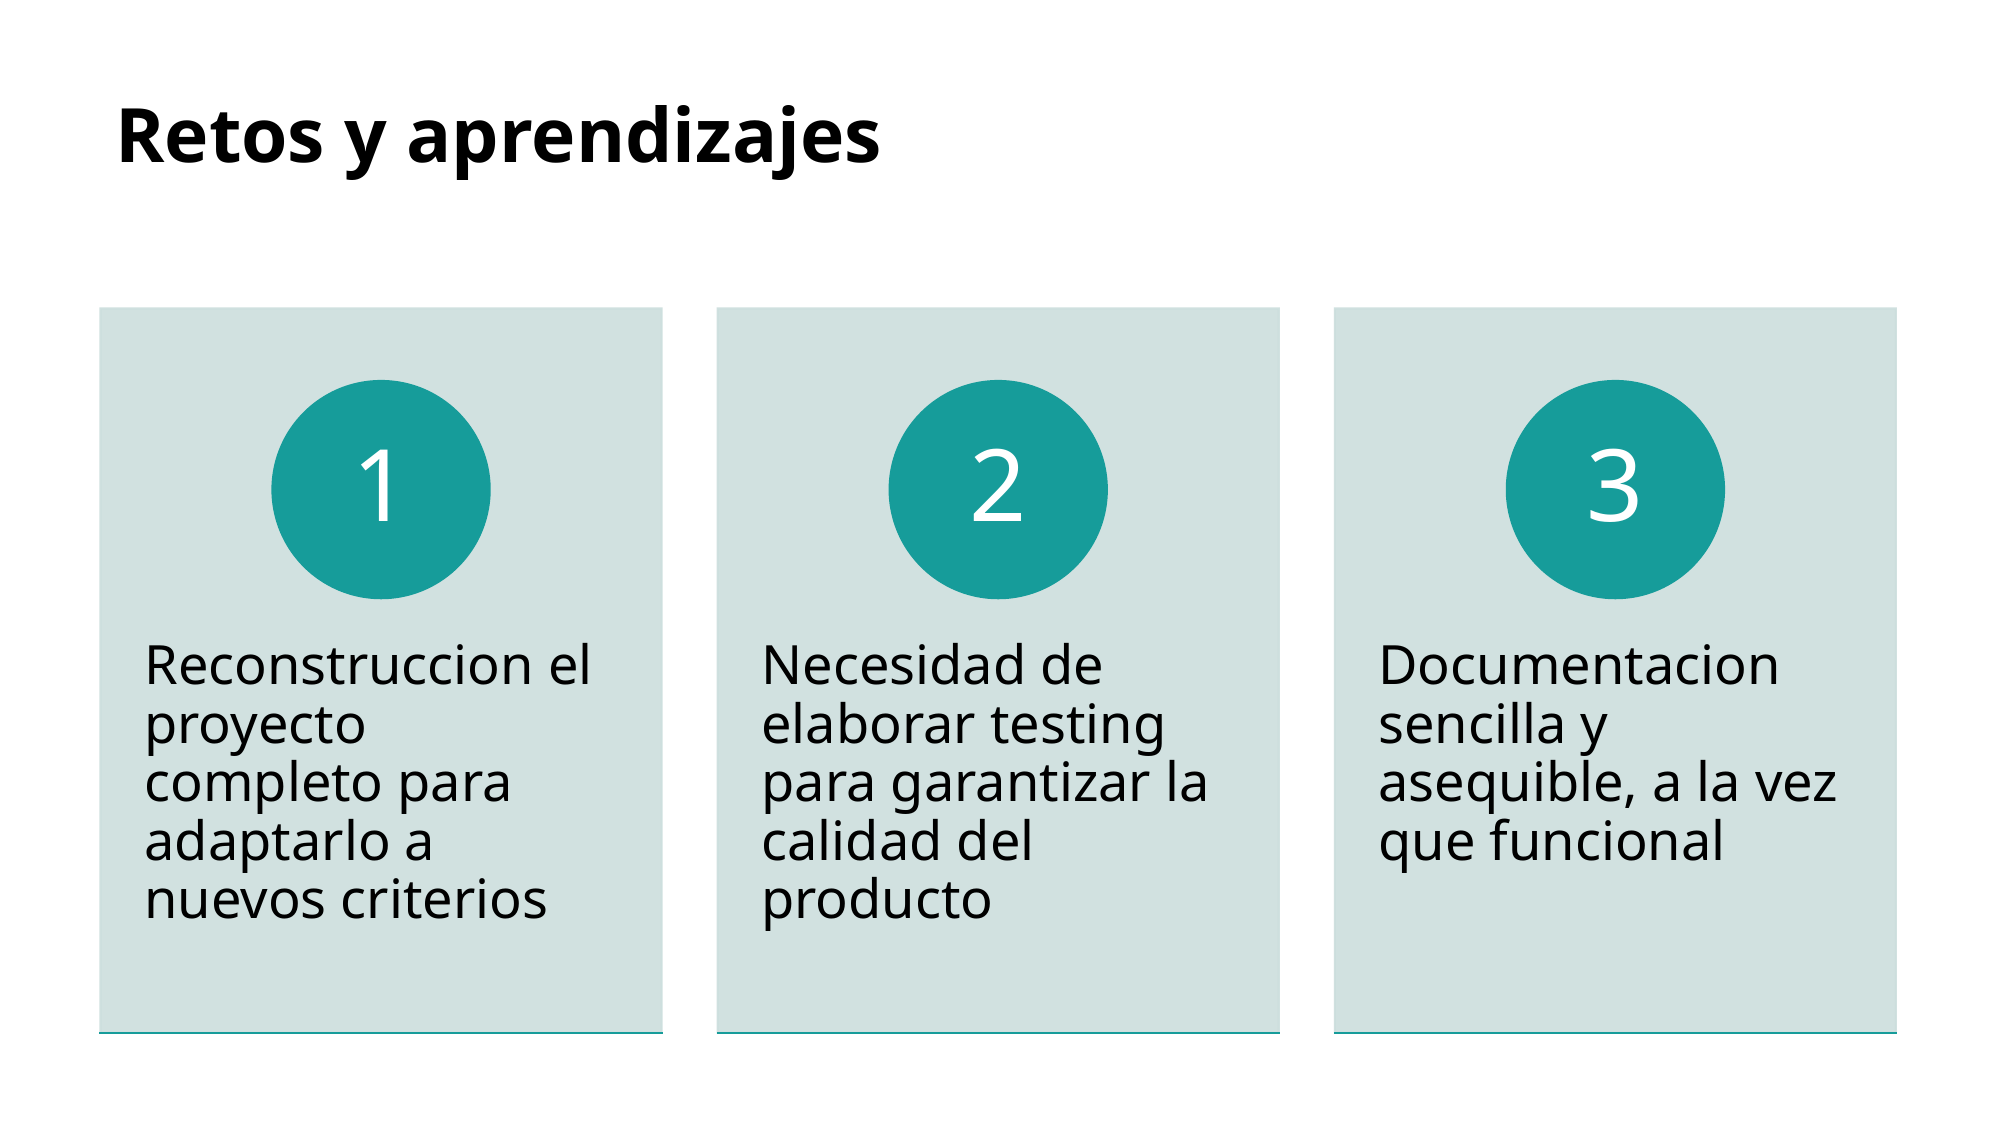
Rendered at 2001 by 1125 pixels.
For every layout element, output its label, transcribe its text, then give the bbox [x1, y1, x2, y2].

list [100, 308, 1896, 1033]
text_box [0, 0, 2000, 1125]
title Retos y aprendizajes [100, 90, 1896, 276]
